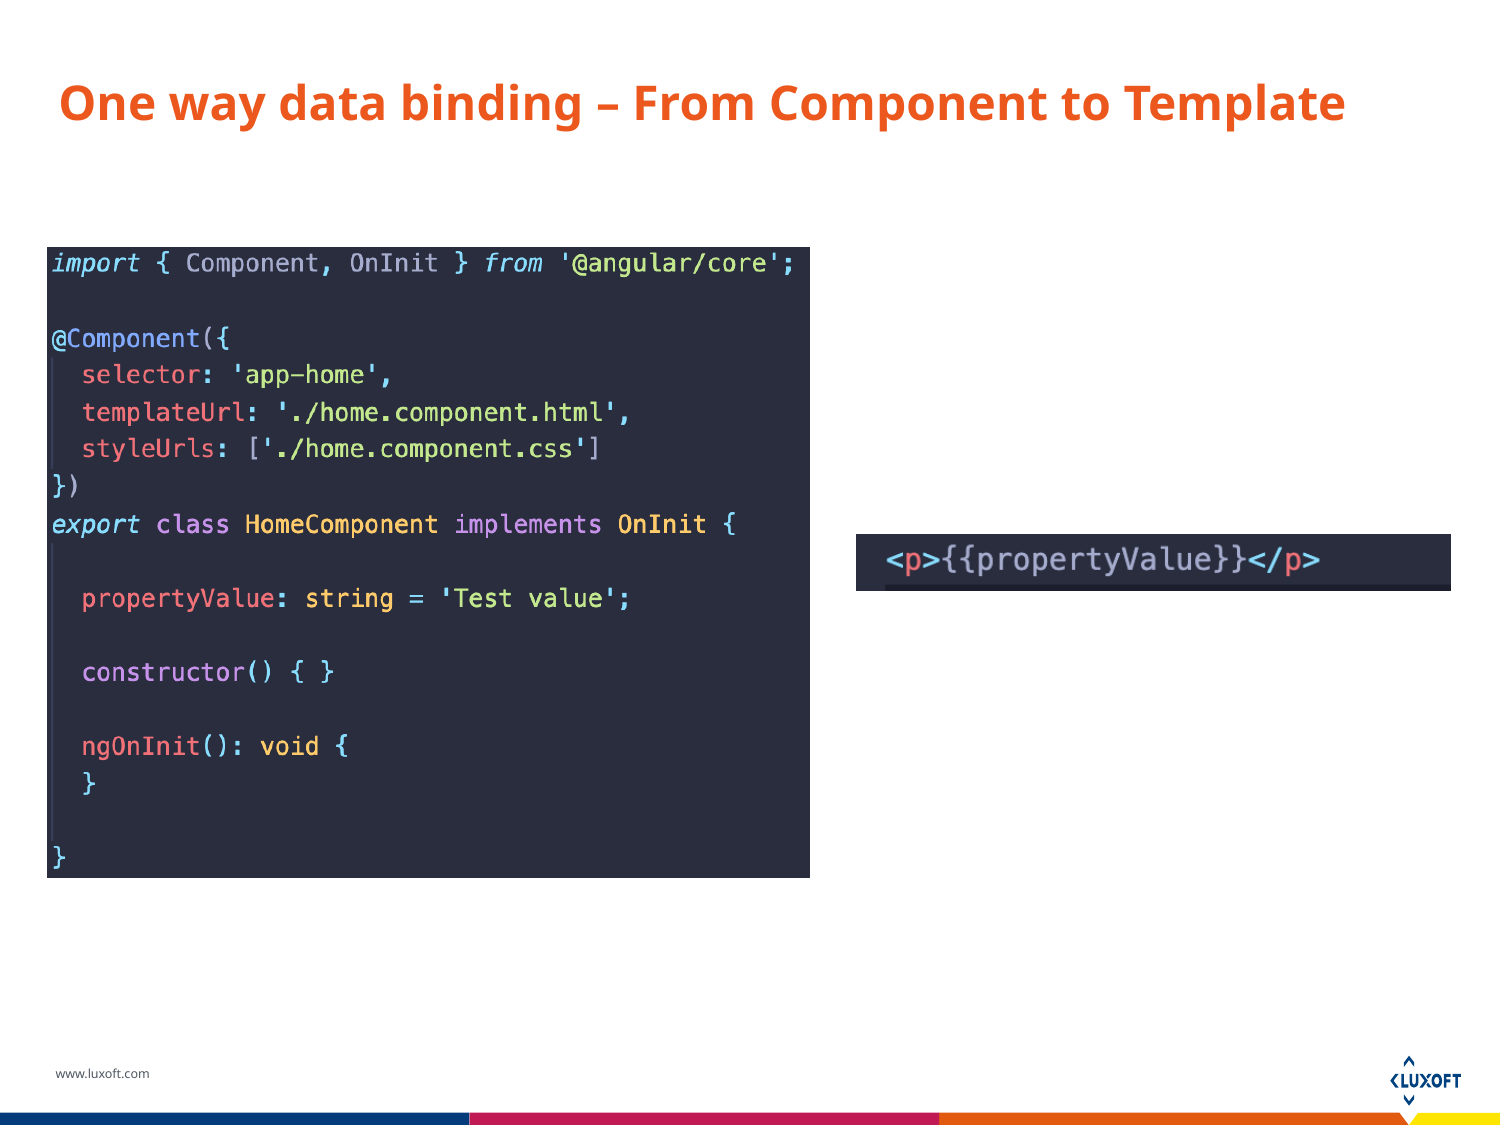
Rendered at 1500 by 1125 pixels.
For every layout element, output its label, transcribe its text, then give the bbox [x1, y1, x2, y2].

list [856, 534, 1451, 591]
title One way data binding – From Component to Template [47, 59, 1457, 143]
picture [47, 247, 810, 878]
